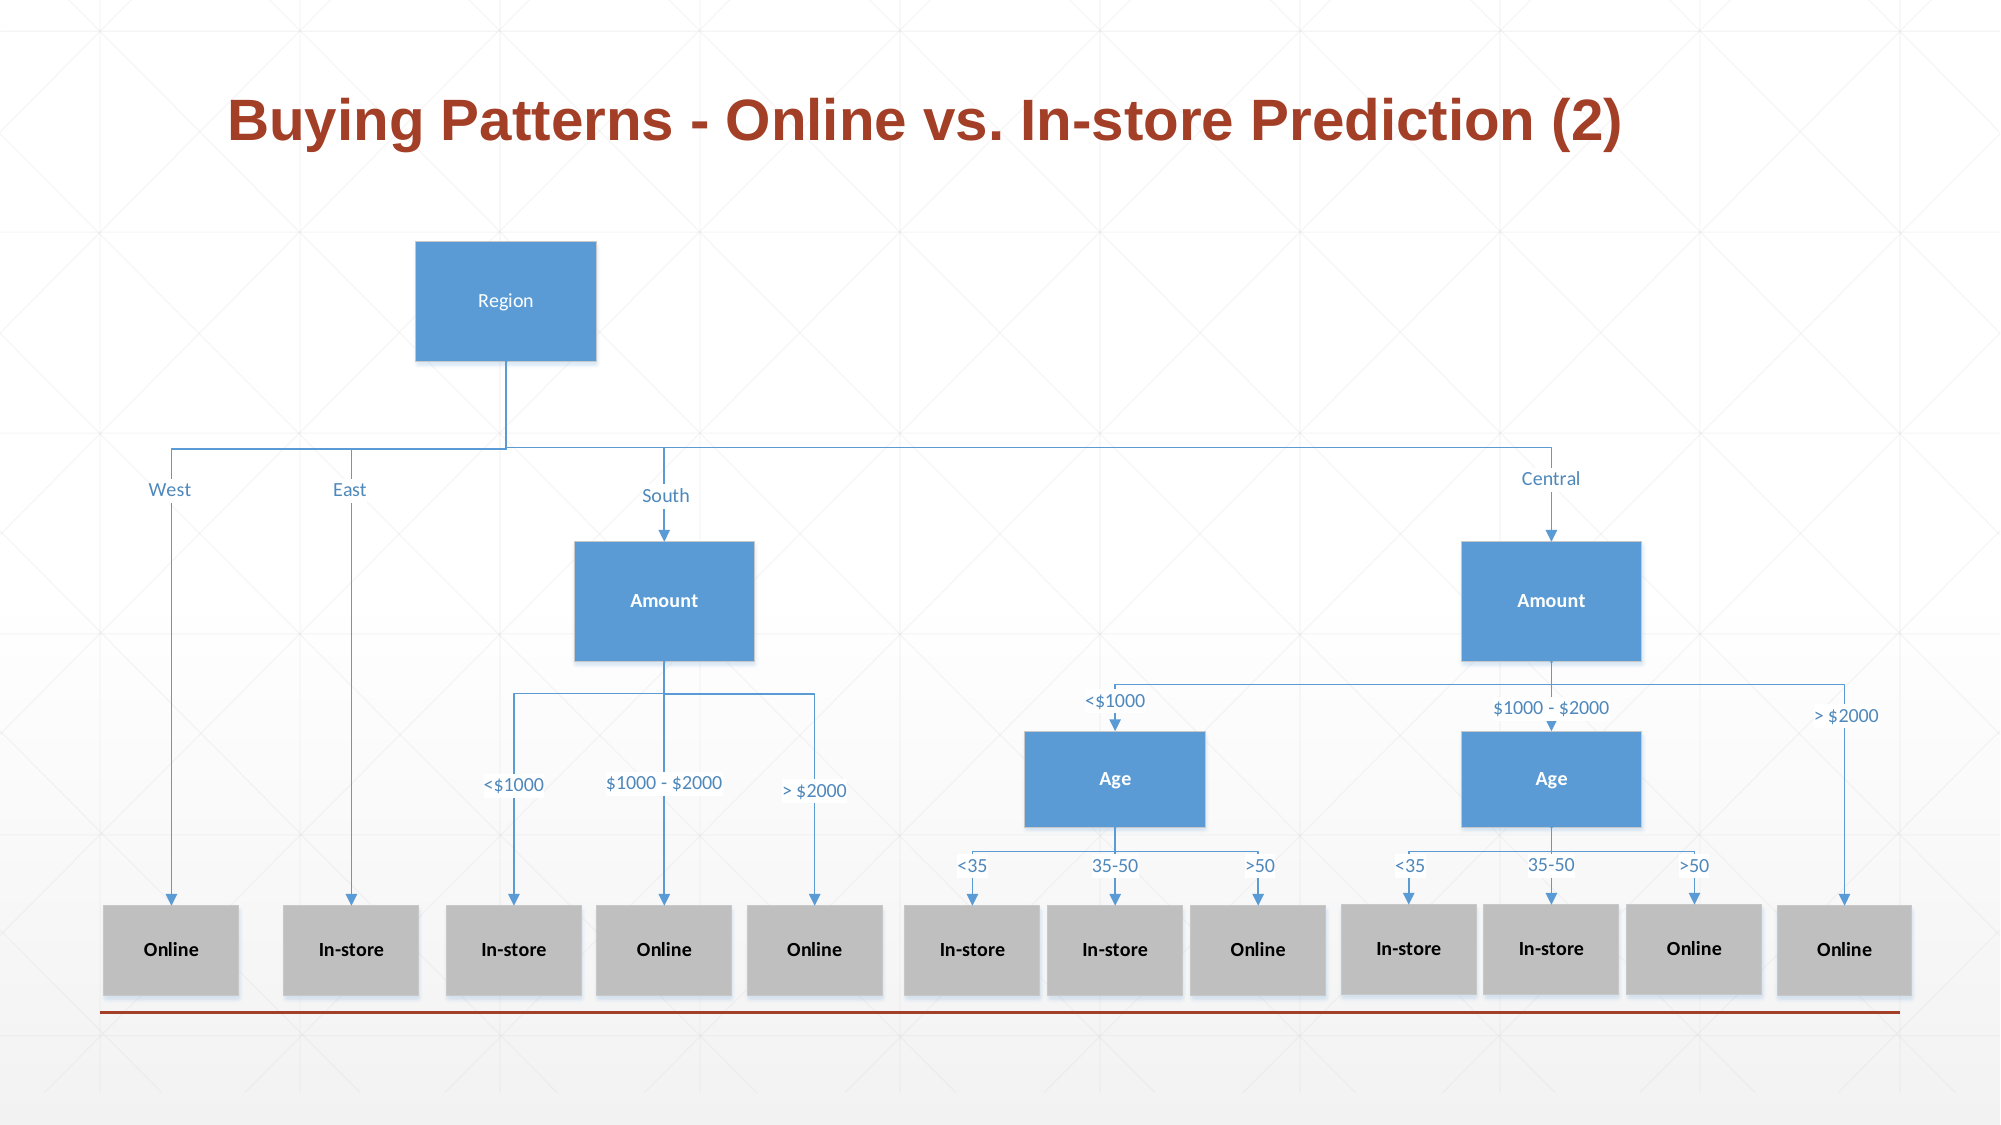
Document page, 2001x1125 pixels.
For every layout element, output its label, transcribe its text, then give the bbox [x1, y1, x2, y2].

picture [97, 236, 1919, 1006]
title Buying Patterns - Online vs. In-store Prediction (2) [212, 82, 1788, 183]
